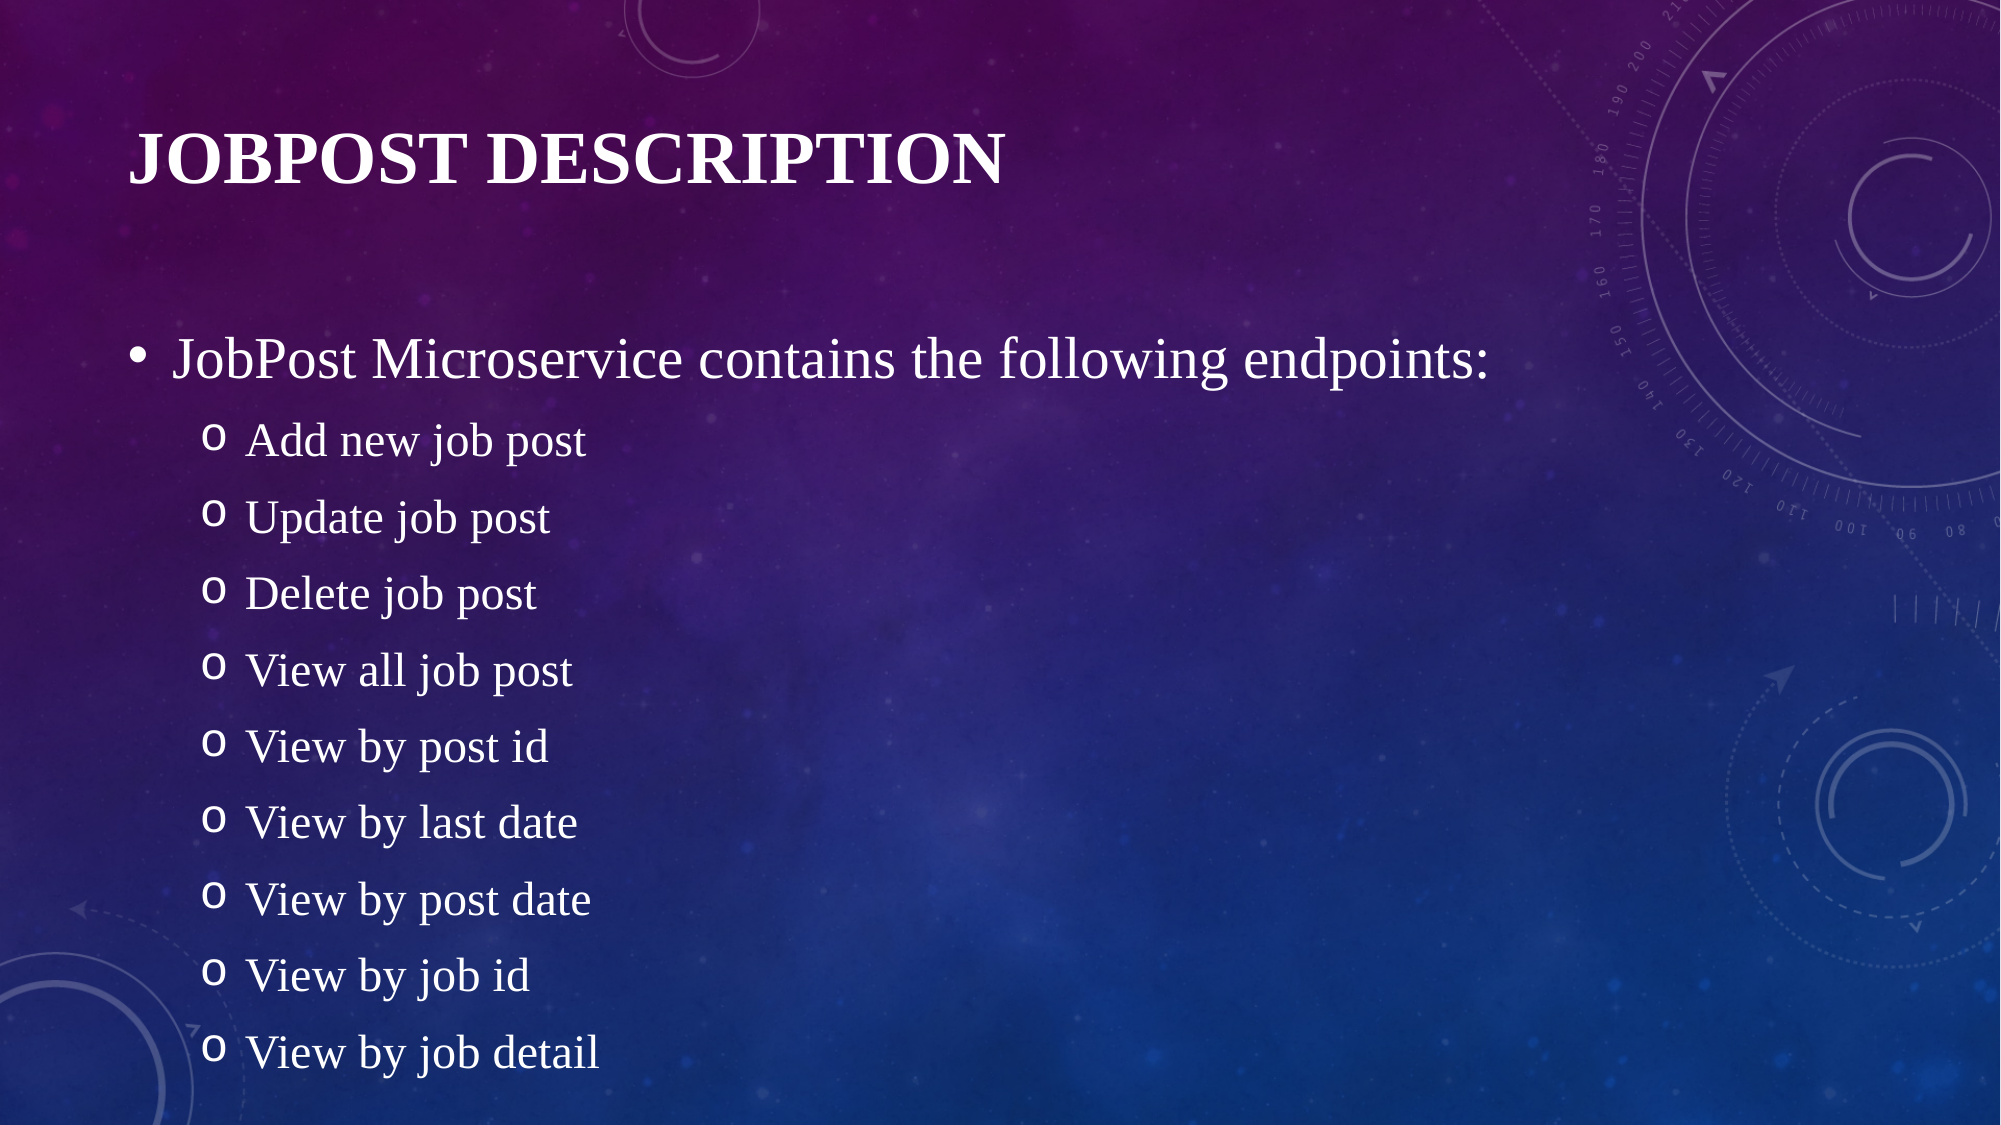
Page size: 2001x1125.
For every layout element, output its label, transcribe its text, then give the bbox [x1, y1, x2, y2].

title JOBPOST DESCRIPTION [112, 83, 1775, 224]
list JobPost Microservice contains the following endpoints: Add new job post Update job post Delete job post View all job post View by post id View by last date View by post date View by job id View by job detail [112, 311, 1775, 1094]
picture [0, 0, 2001, 1125]
